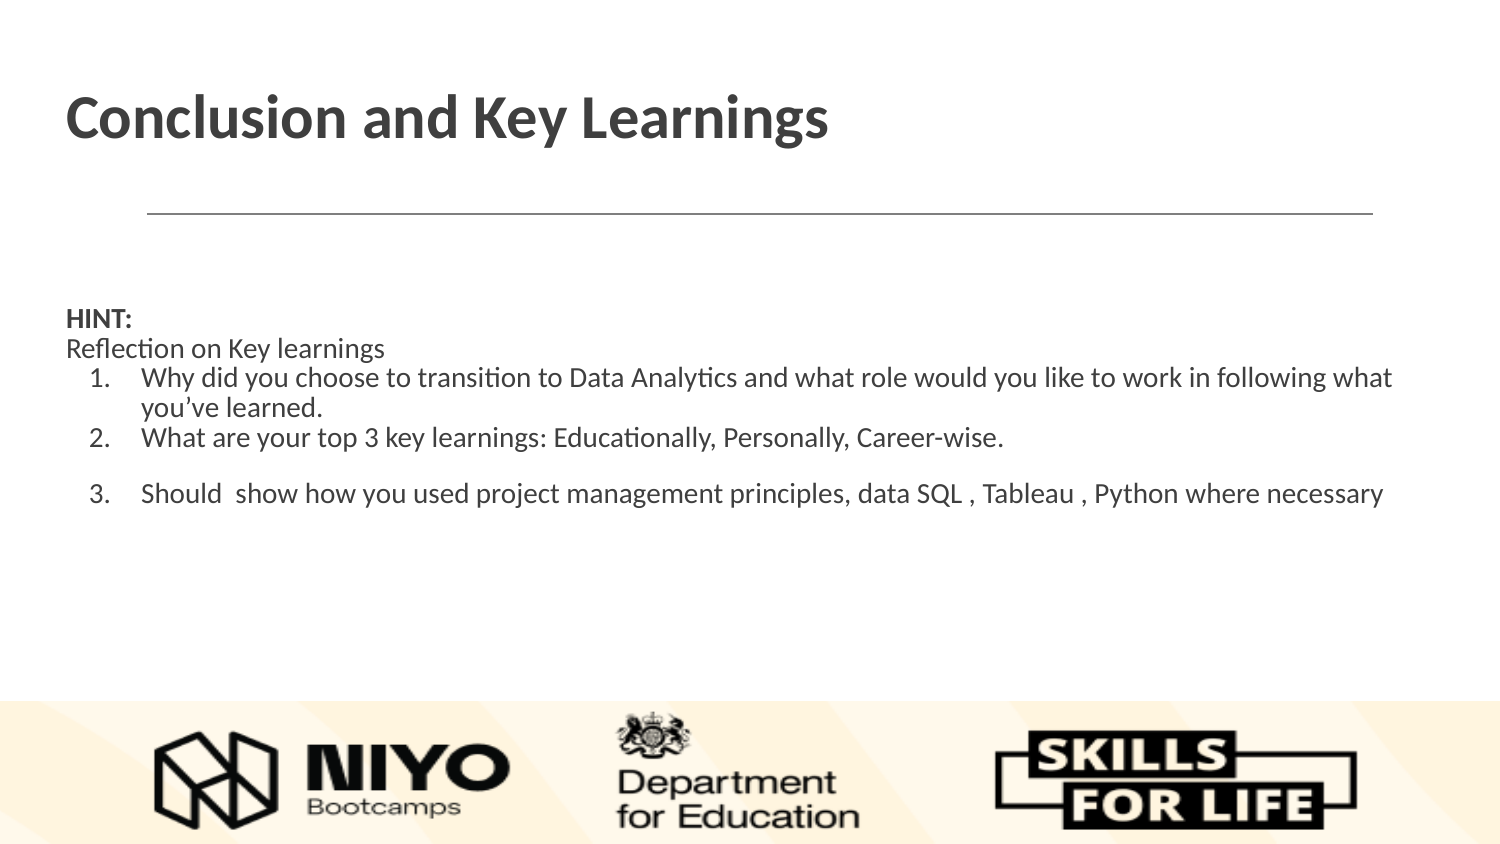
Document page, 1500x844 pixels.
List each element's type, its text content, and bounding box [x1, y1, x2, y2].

title Conclusion and Key Learnings [51, 72, 1449, 167]
title HINT: Reflection on Key learnings Why did you choose to transition to Data Analytics and what role would you like to work in following what you’ve learned. What are your top 3 key learnings: Educationally, Personally, Career-wise. Should show how you used project management principles, data SQL , Tableau , Python where necessary [51, 289, 1449, 384]
picture [0, 701, 1500, 844]
